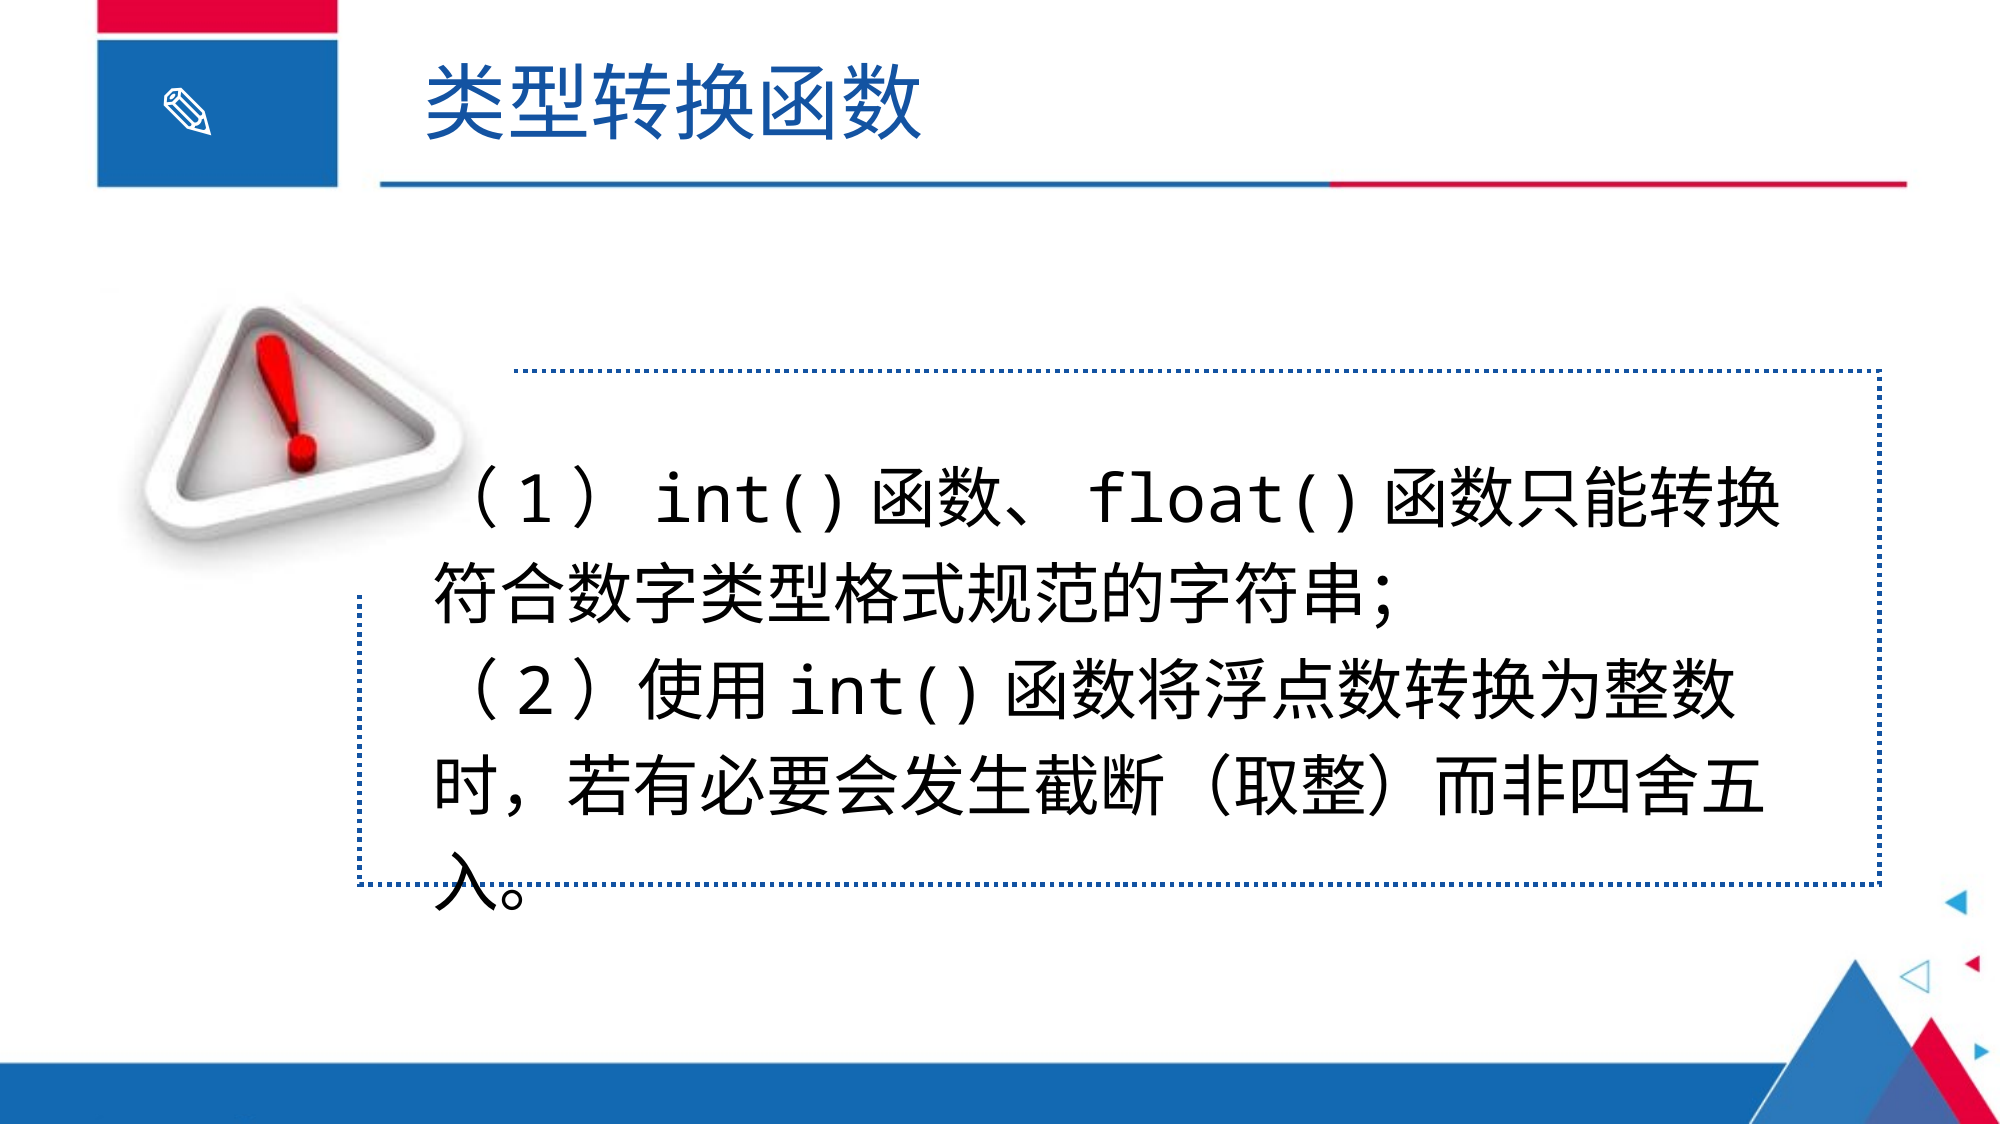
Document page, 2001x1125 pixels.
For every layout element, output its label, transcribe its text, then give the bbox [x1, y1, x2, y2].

text_box [359, 594, 417, 886]
text_box [512, 370, 1880, 886]
text_box （1）int()函数、float()函数只能转换符合数字类型格式规范的字符串； （2）使用int()函数将浮点数转换为整数时，若有必要会发生截断（取整）而非四舍五入。 [417, 432, 1822, 927]
text_box 类型转换函数 [409, 43, 1292, 158]
picture [0, 0, 2000, 1124]
